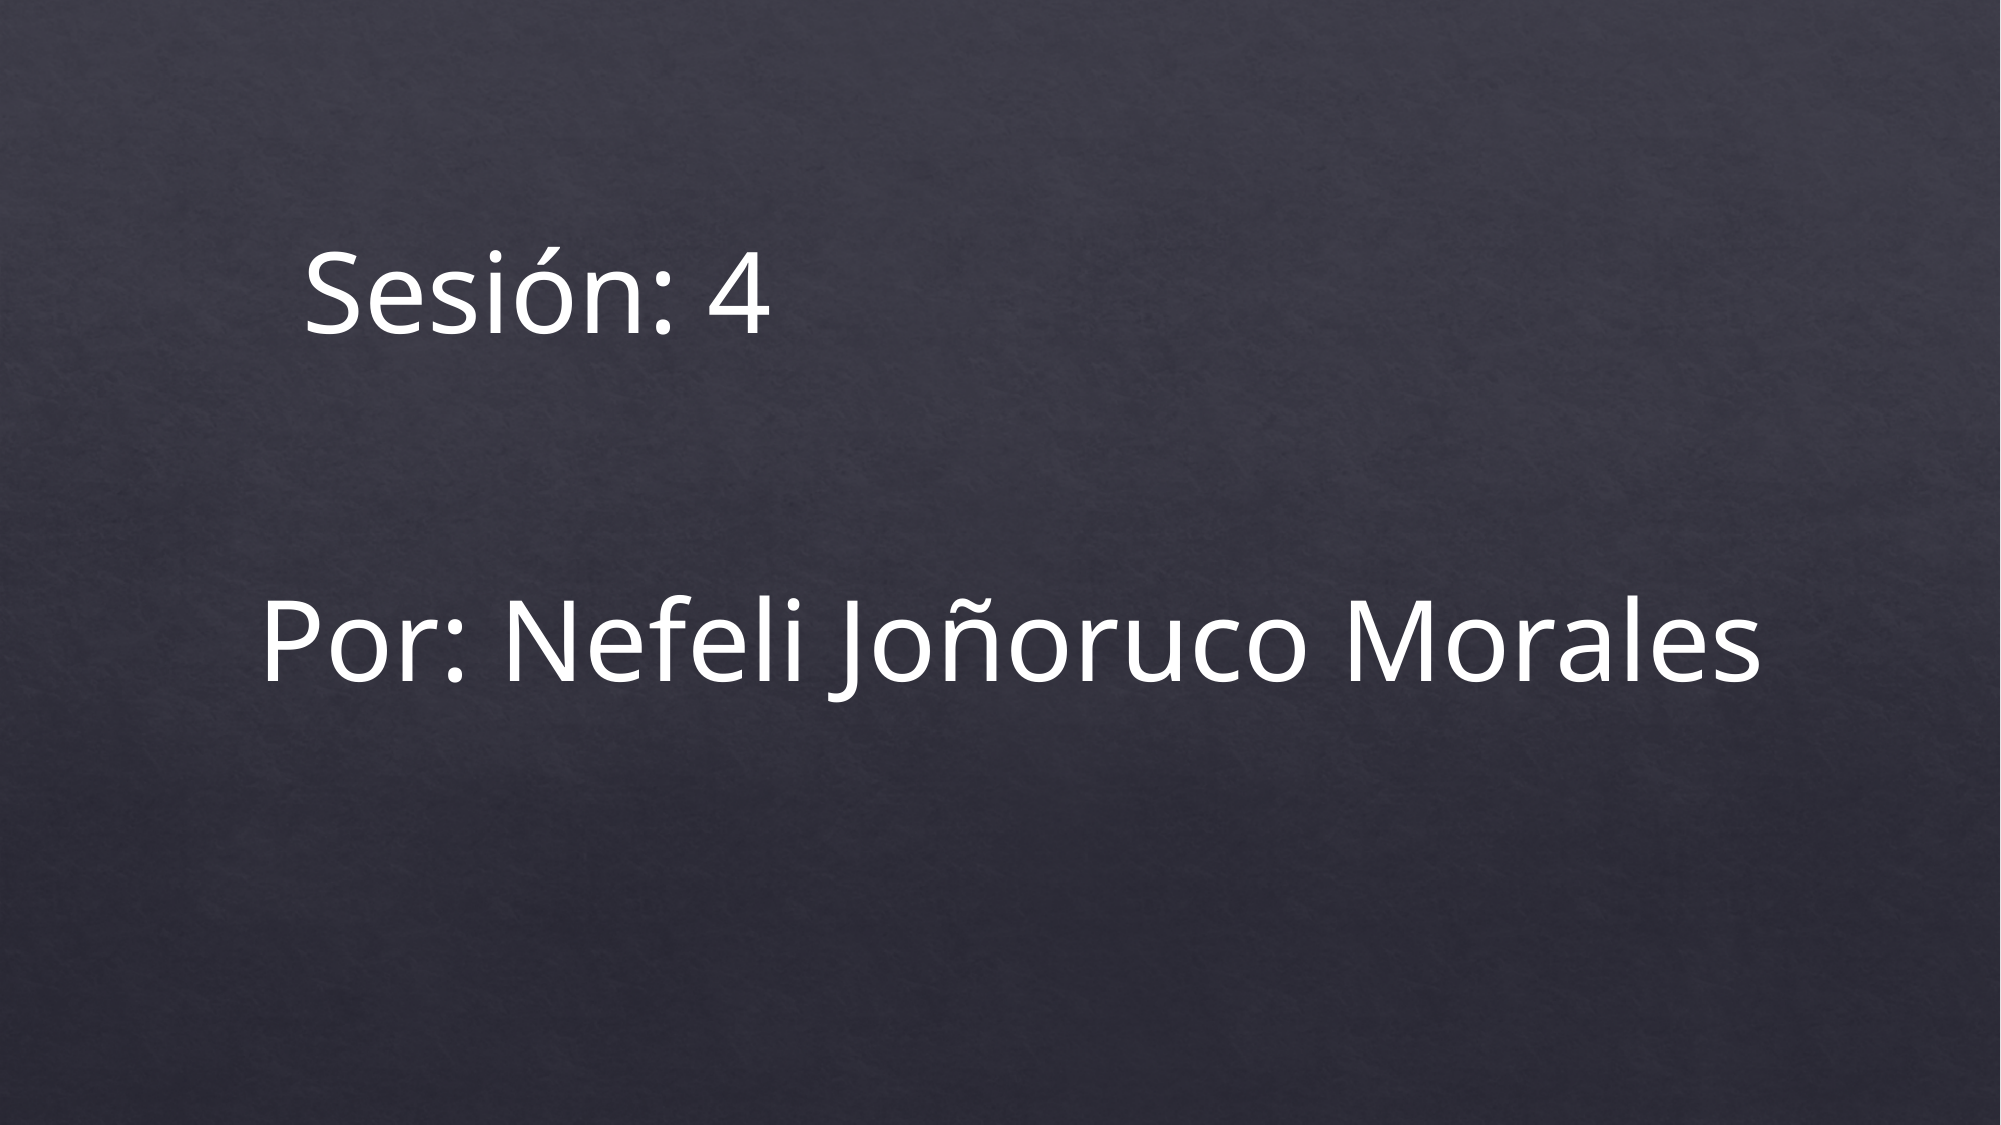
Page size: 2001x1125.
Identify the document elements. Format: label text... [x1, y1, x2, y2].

text_box Por: Nefeli Joñoruco Morales [242, 561, 1781, 712]
text_box Sesión: 4 [284, 213, 791, 364]
